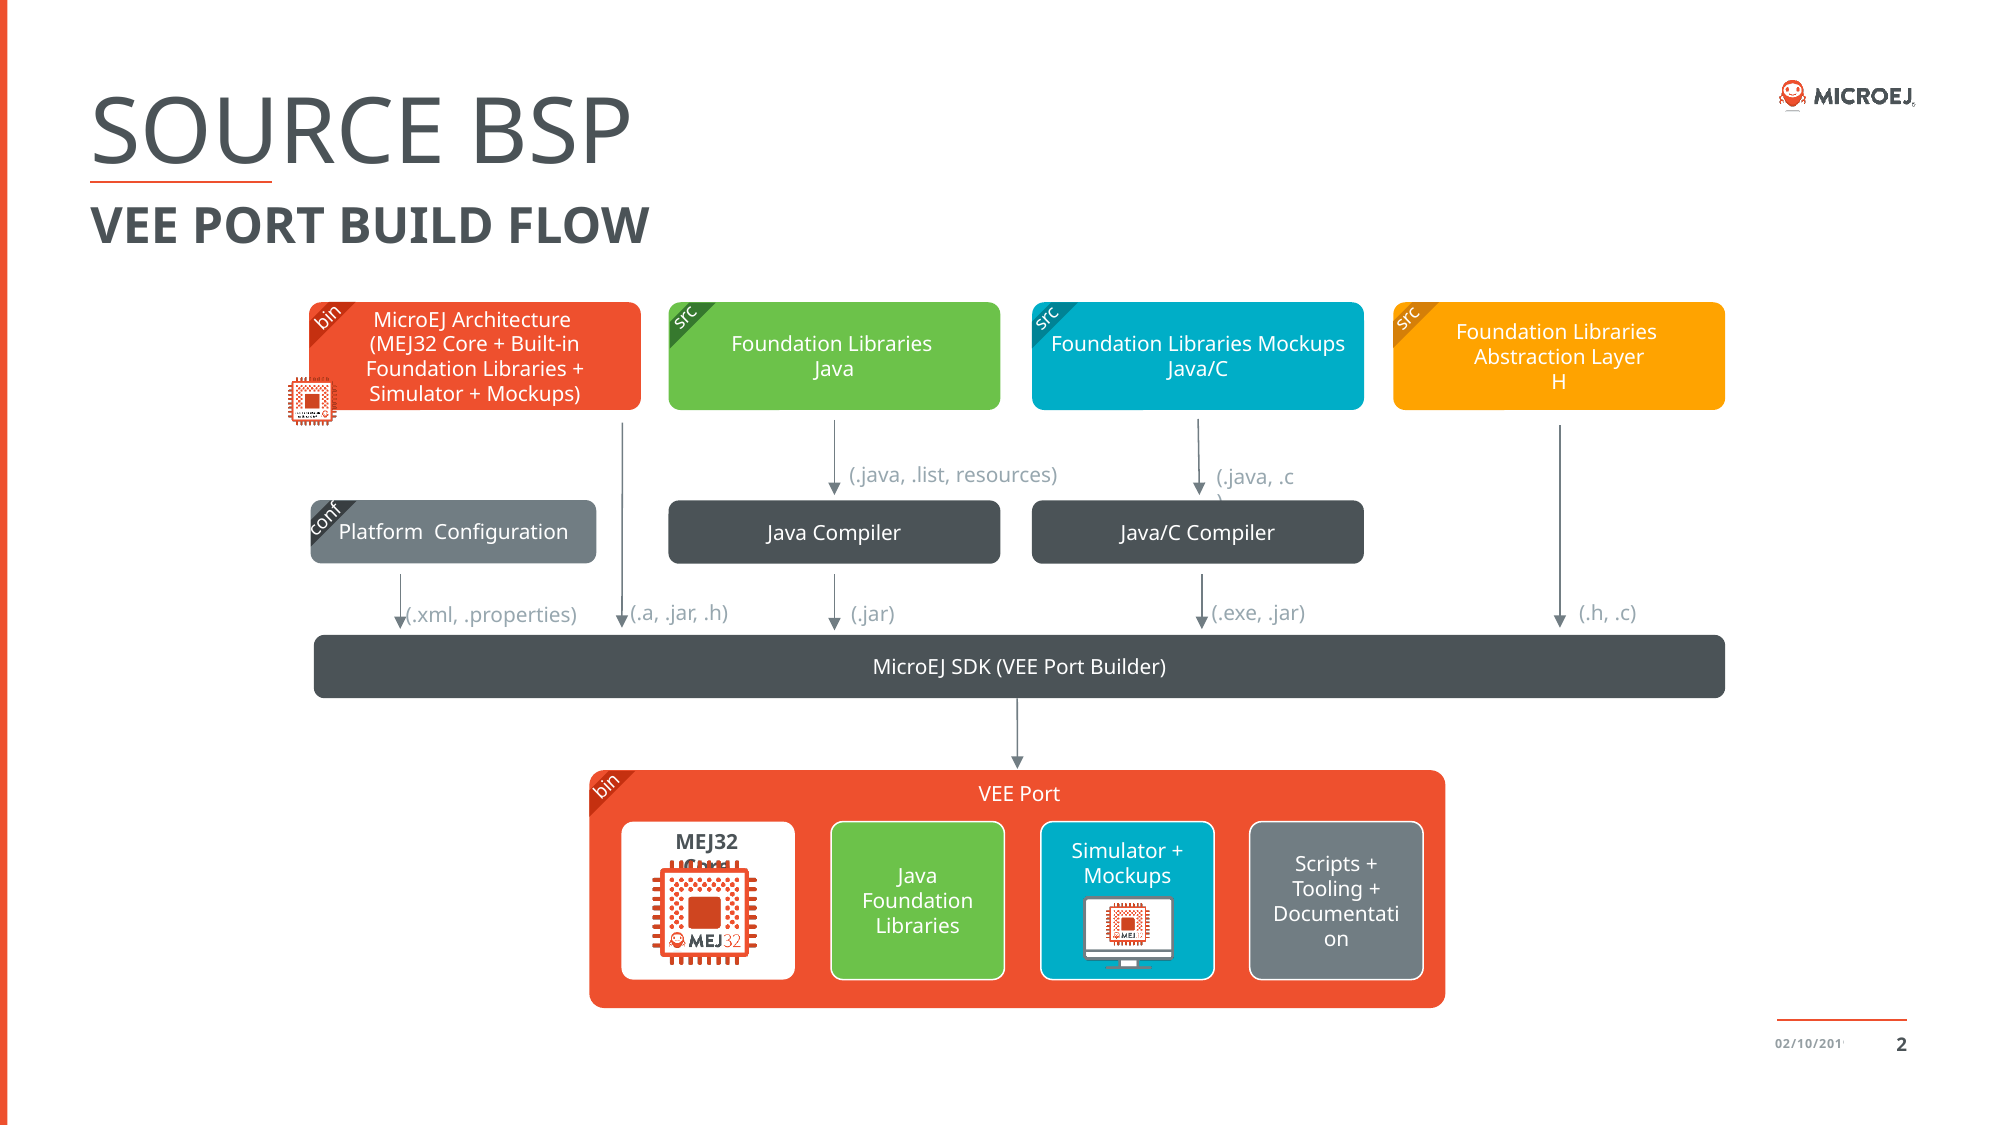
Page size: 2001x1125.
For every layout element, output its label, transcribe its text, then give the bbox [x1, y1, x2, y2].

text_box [286, 297, 1726, 1009]
list VEE Port Build Flow [90, 212, 1752, 284]
picture [1777, 78, 1917, 113]
title Source BSP [90, 105, 1752, 183]
